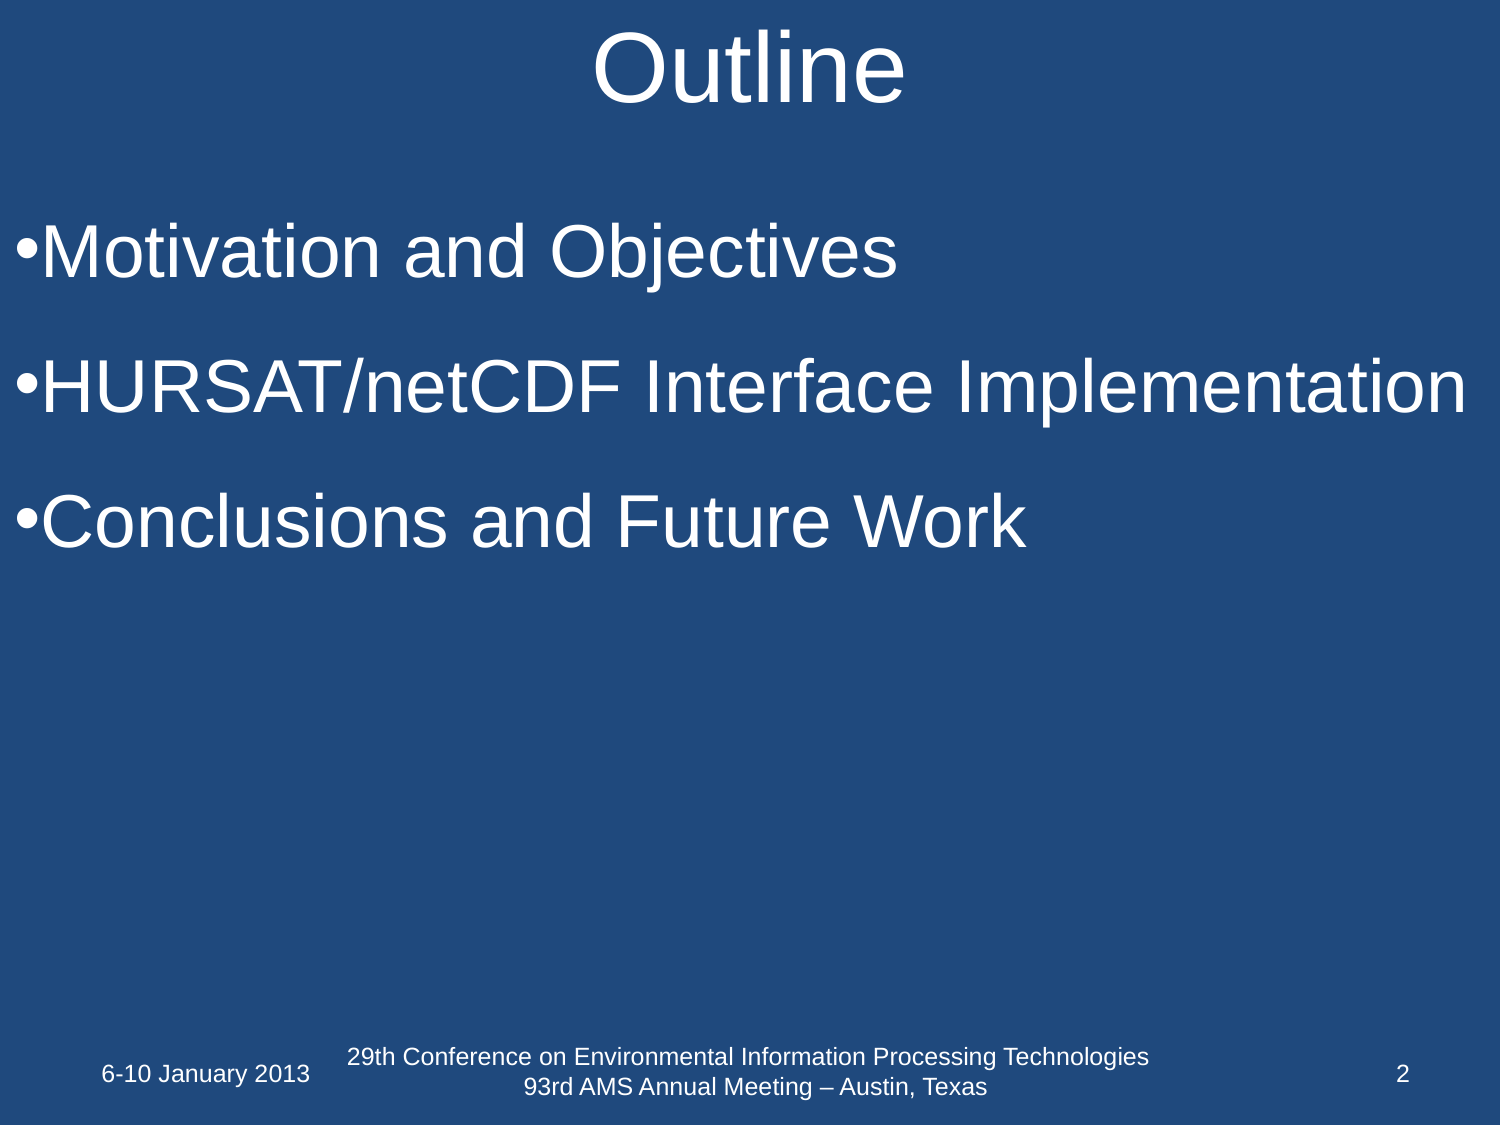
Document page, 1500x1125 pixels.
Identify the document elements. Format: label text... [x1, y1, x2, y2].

slide_number 1 [1074, 1042, 1425, 1103]
text_box Outline [0, 0, 1500, 125]
footer 29th Conference on Environmental Information Processing Technologies 93rd AMS Annual Meeting – Austin, Texas [287, 1037, 1225, 1103]
text_box Motivation and Objectives HURSAT/netCDF Interface Implementation Conclusions and Future Work [0, 149, 1500, 570]
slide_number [75, 1042, 287, 1103]
